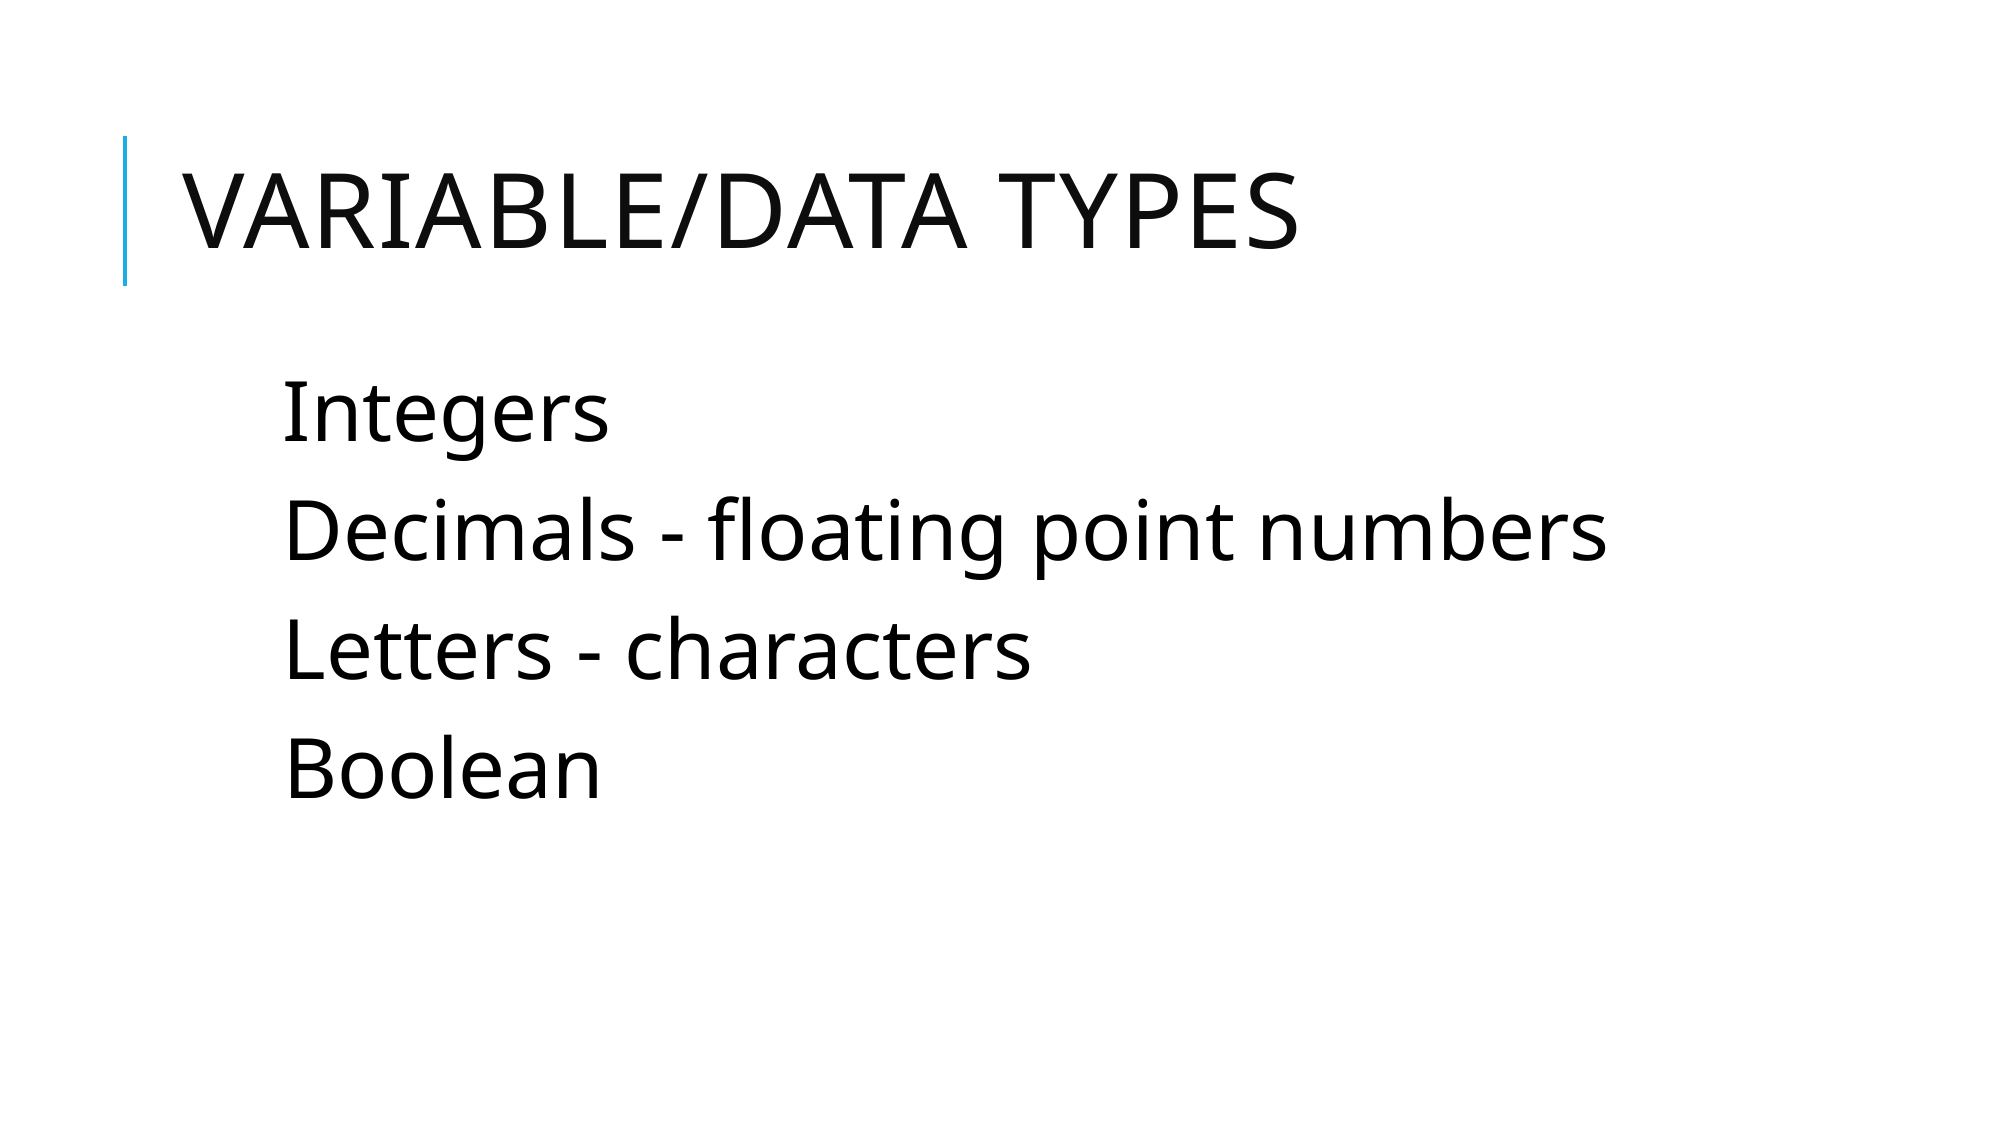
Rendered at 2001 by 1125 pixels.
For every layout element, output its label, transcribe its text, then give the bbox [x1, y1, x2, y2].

list Integers Decimals - floating point numbers Letters - characters Boolean [253, 362, 1775, 950]
title Variable/data types [168, 96, 1763, 342]
